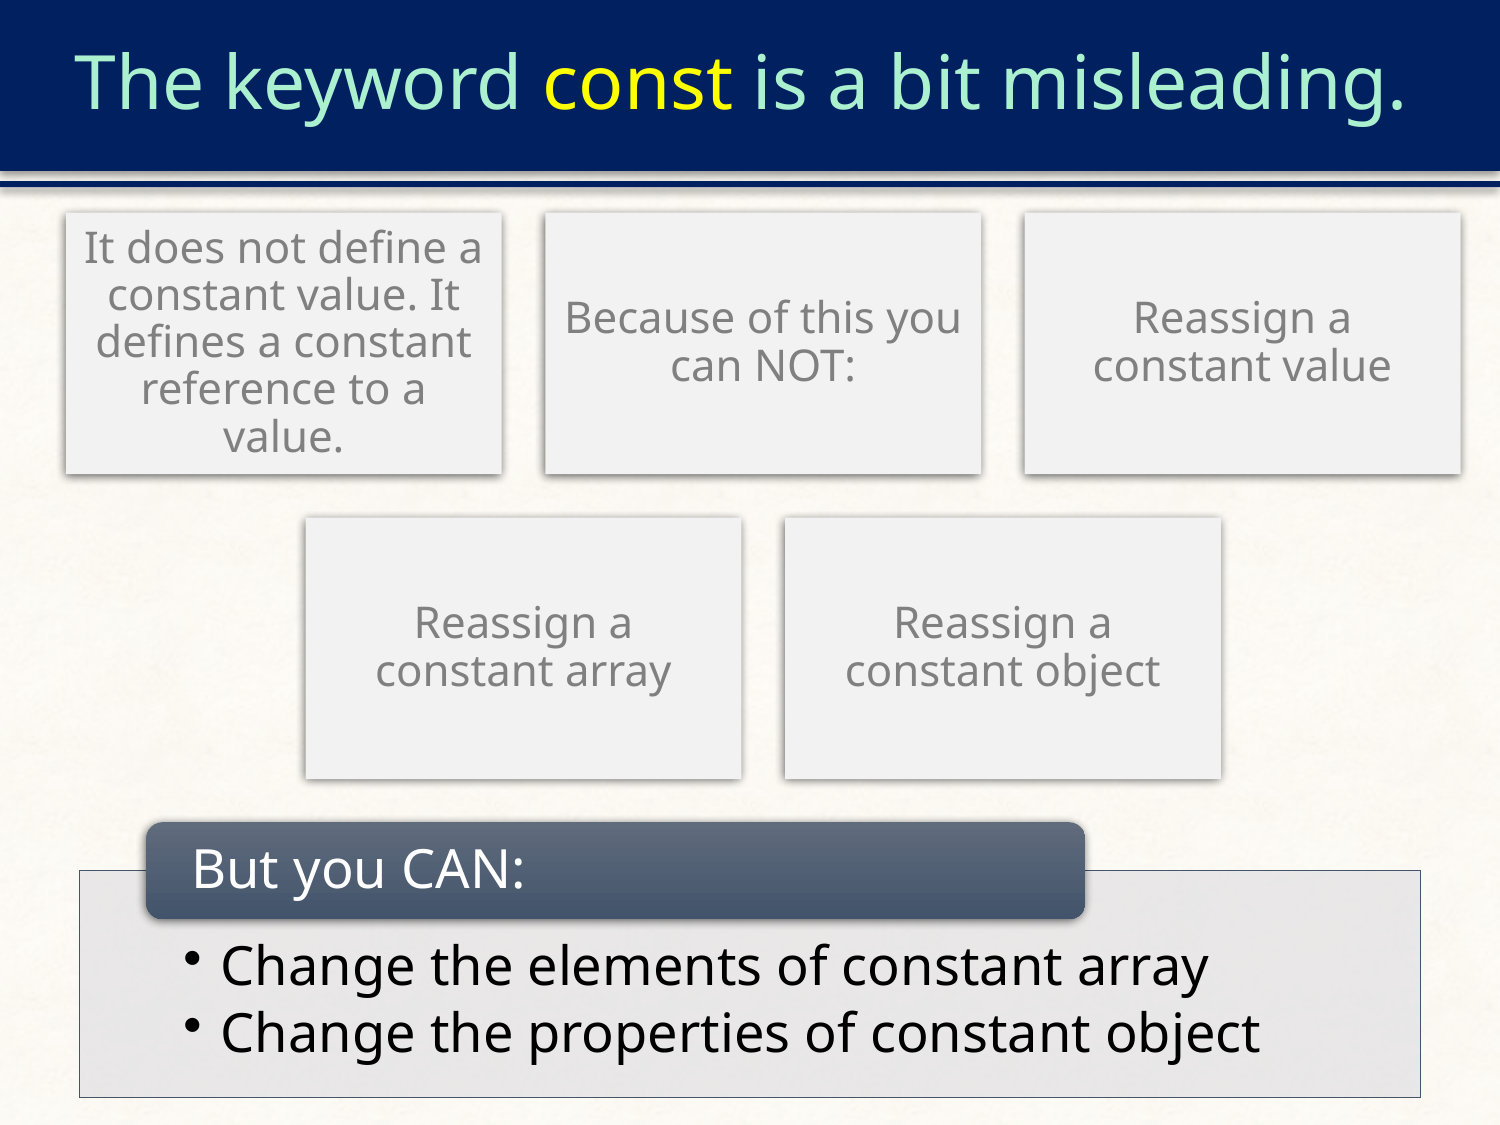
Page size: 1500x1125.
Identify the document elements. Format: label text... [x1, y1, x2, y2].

text_box Reassign a constant object [785, 517, 1221, 780]
text_box Reassign a constant value [1024, 212, 1461, 475]
text_box Reassign a constant array [305, 517, 742, 780]
text_box Because of this you can NOT: [545, 212, 982, 475]
title The keyword const is a bit misleading. [59, 0, 1500, 171]
text_box It does not define a constant value. It defines a constant reference to a value. [65, 212, 502, 475]
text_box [79, 821, 1421, 1100]
